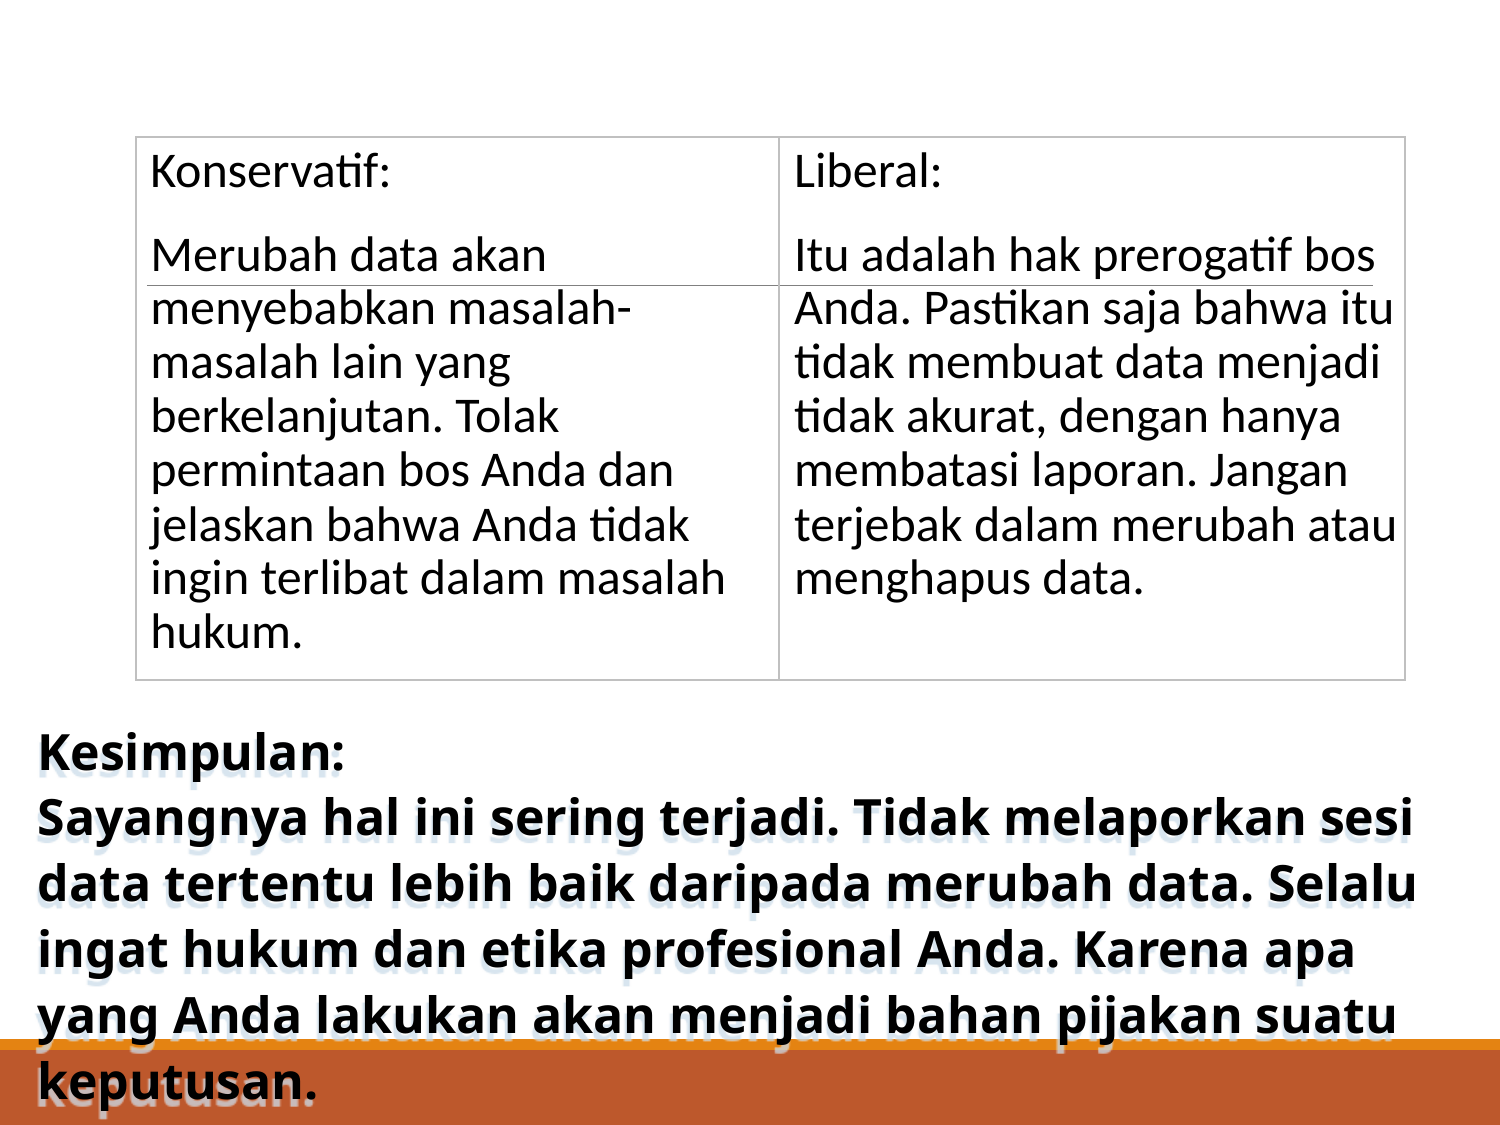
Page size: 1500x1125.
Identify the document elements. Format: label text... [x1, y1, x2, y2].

list Liberal: Itu adalah hak prerogatif bos Anda. Pastikan saja bahwa itu tidak membuat data menjadi tidak akurat, dengan hanya membatasi laporan. Jangan terjebak dalam merubah atau menghapus data. [779, 137, 1406, 681]
text_box Kesimpulan: Sayangnya hal ini sering terjadi. Tidak melaporkan sesi data tertentu lebih baik daripada merubah data. Selalu ingat hukum dan etika profesional Anda. Karena apa yang Anda lakukan akan menjadi bahan pijakan suatu keputusan. [29, 713, 1477, 1109]
list Konservatif: Merubah data akan menyebabkan masalah-masalah lain yang berkelanjutan. Tolak permintaan bos Anda dan jelaskan bahwa Anda tidak ingin terlibat dalam masalah hukum. [135, 137, 779, 681]
